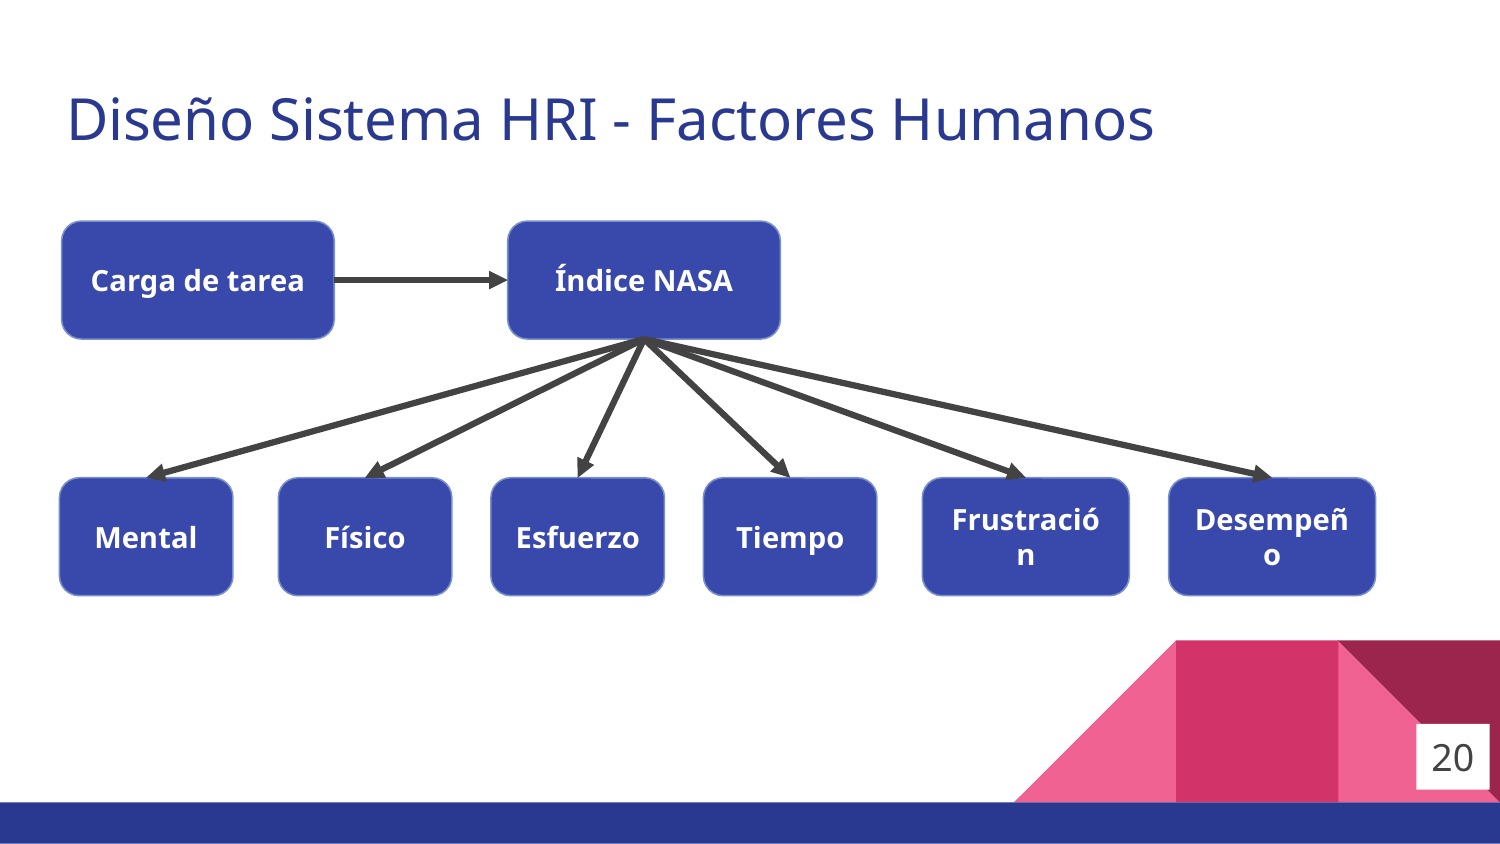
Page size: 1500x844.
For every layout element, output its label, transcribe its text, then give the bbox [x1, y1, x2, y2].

text_box Índice NASA [507, 221, 781, 336]
text_box Tiempo [703, 487, 877, 596]
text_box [643, 338, 1273, 478]
text_box Mental [59, 477, 233, 596]
title Diseño Sistema HRI - Factores Humanos [51, 67, 1449, 167]
text_box Desempeño [1168, 477, 1376, 596]
text_box 20 [1416, 723, 1490, 790]
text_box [577, 338, 640, 478]
text_box Físico [278, 486, 452, 596]
text_box Carga de tarea [61, 221, 335, 340]
text_box Esfuerzo [490, 487, 665, 596]
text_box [364, 338, 576, 478]
text_box Frustración [922, 486, 1130, 596]
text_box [146, 338, 363, 478]
